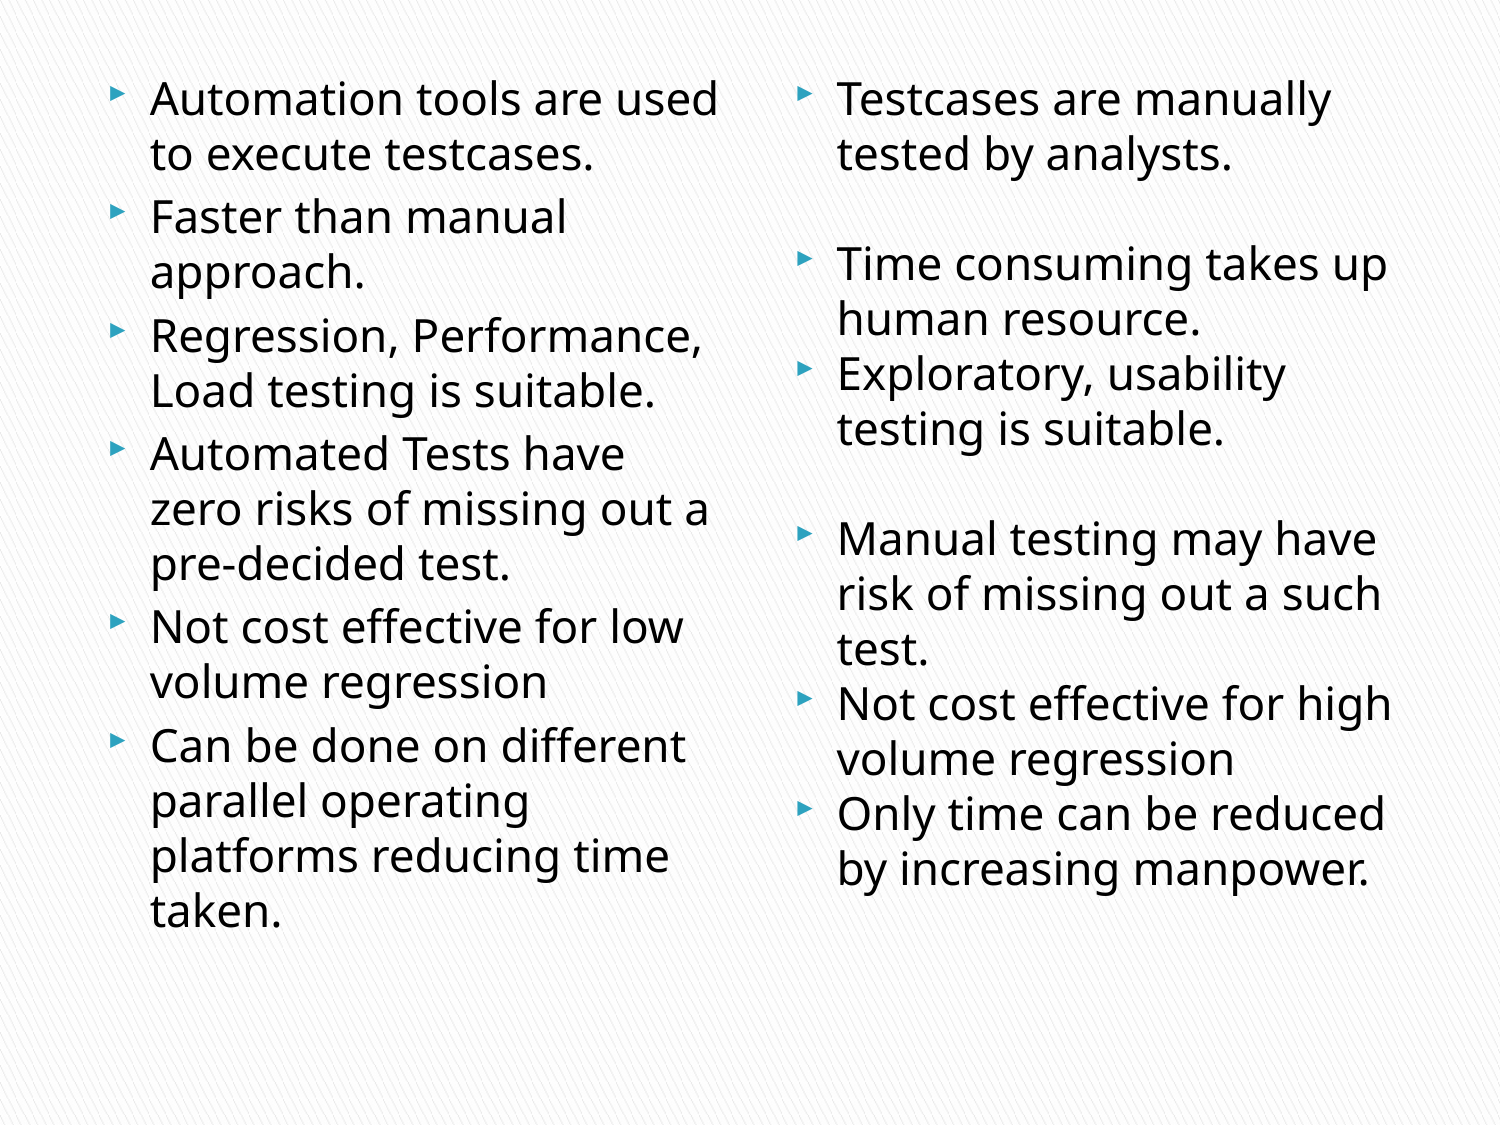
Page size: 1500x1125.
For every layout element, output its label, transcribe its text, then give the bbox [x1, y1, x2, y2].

list Testcases are manually tested by analysts. Time consuming takes up human resource. Exploratory, usability testing is suitable. Manual testing may have risk of missing out a such test. Not cost effective for high volume regression Only time can be reduced by increasing manpower. [761, 62, 1425, 1063]
list Automation tools are used to execute testcases. Faster than manual approach. Regression, Performance, Load testing is suitable. Automated Tests have zero risks of missing out a pre-decided test. Not cost effective for low volume regression Can be done on different parallel operating platforms reducing time taken. [75, 62, 738, 1075]
